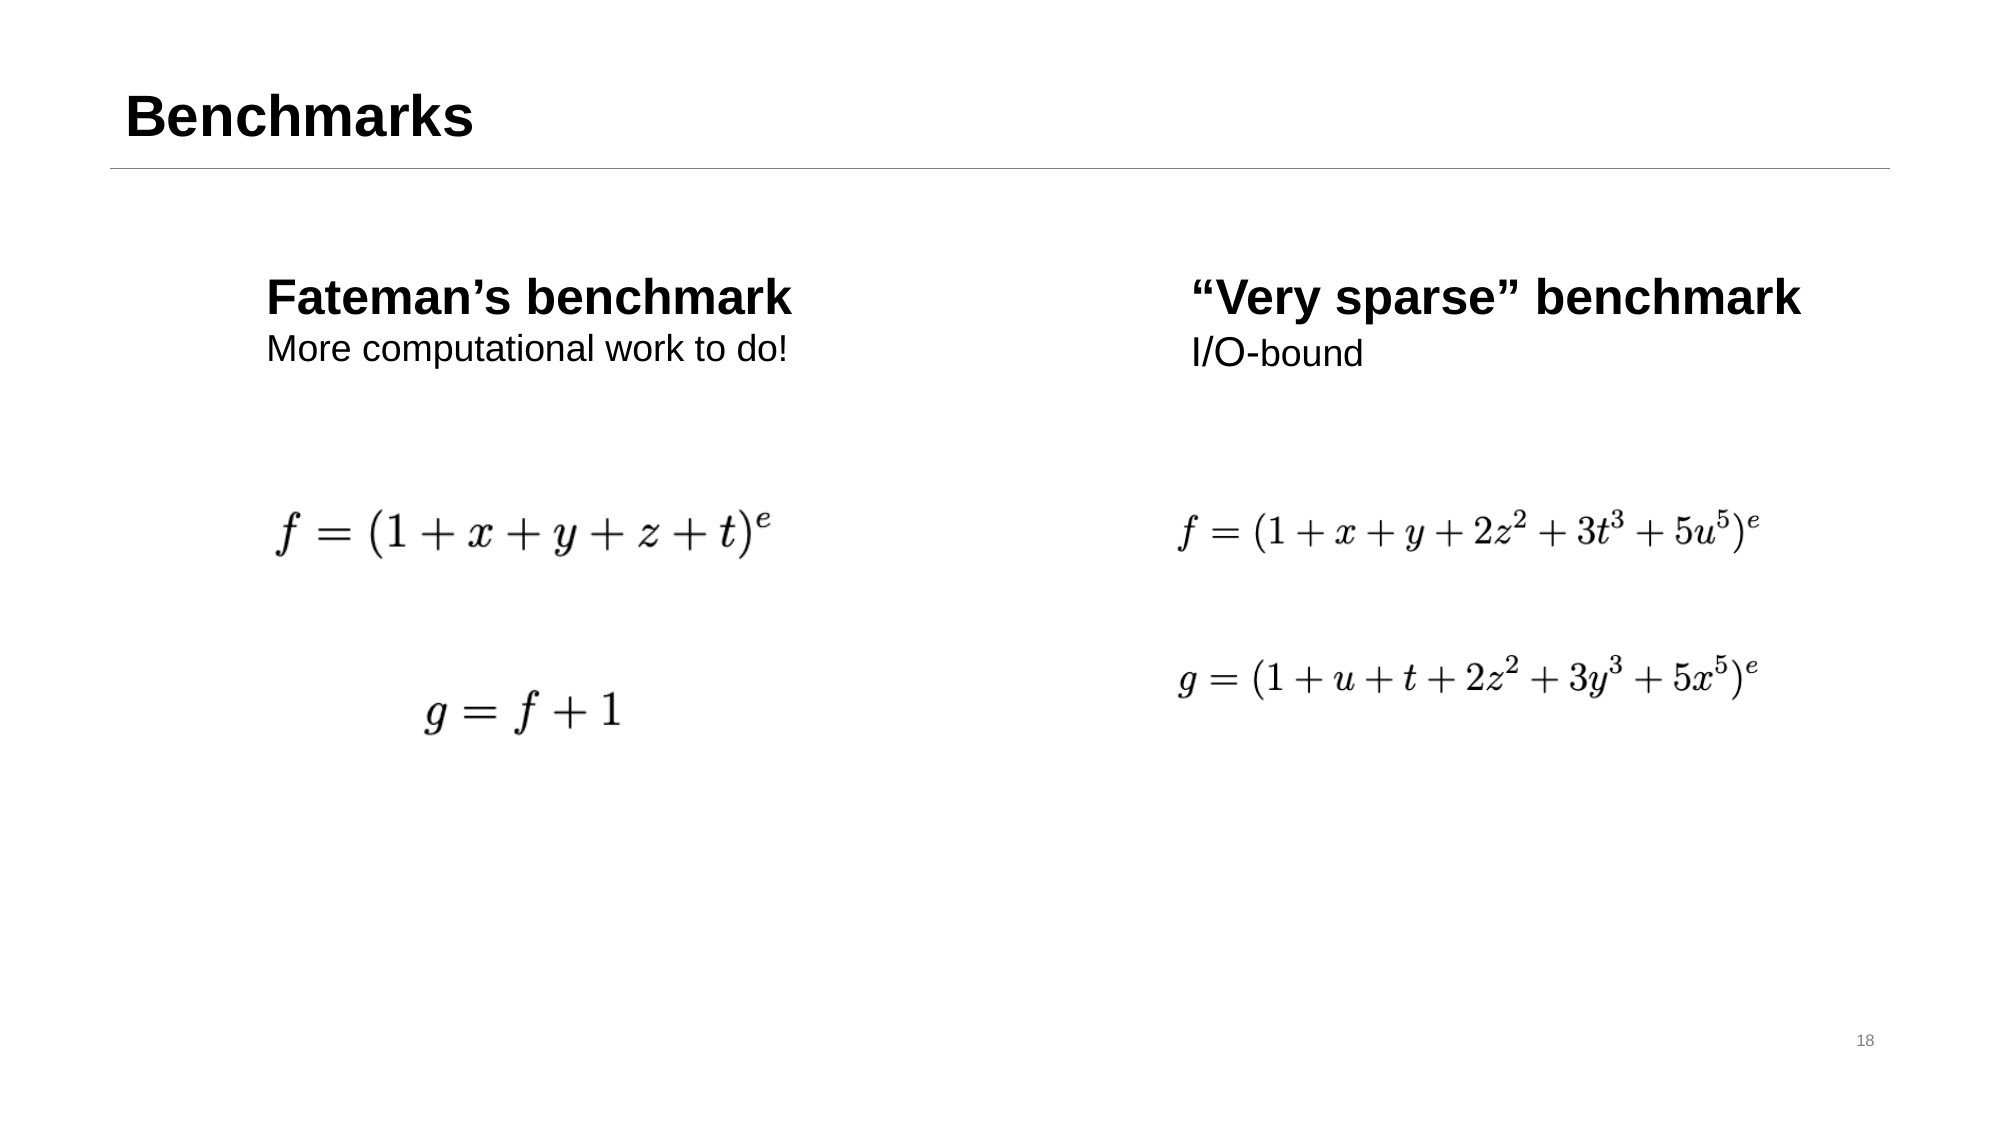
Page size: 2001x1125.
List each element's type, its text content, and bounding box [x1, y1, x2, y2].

text_box “Very sparse” benchmark I/O-bound [1175, 257, 1817, 382]
picture [1059, 450, 1934, 775]
text_box Fateman’s benchmark More computational work to do! [251, 257, 862, 377]
slide_number 18 [1412, 1023, 1890, 1058]
title Benchmarks [109, 33, 1890, 202]
picture [109, 433, 941, 800]
